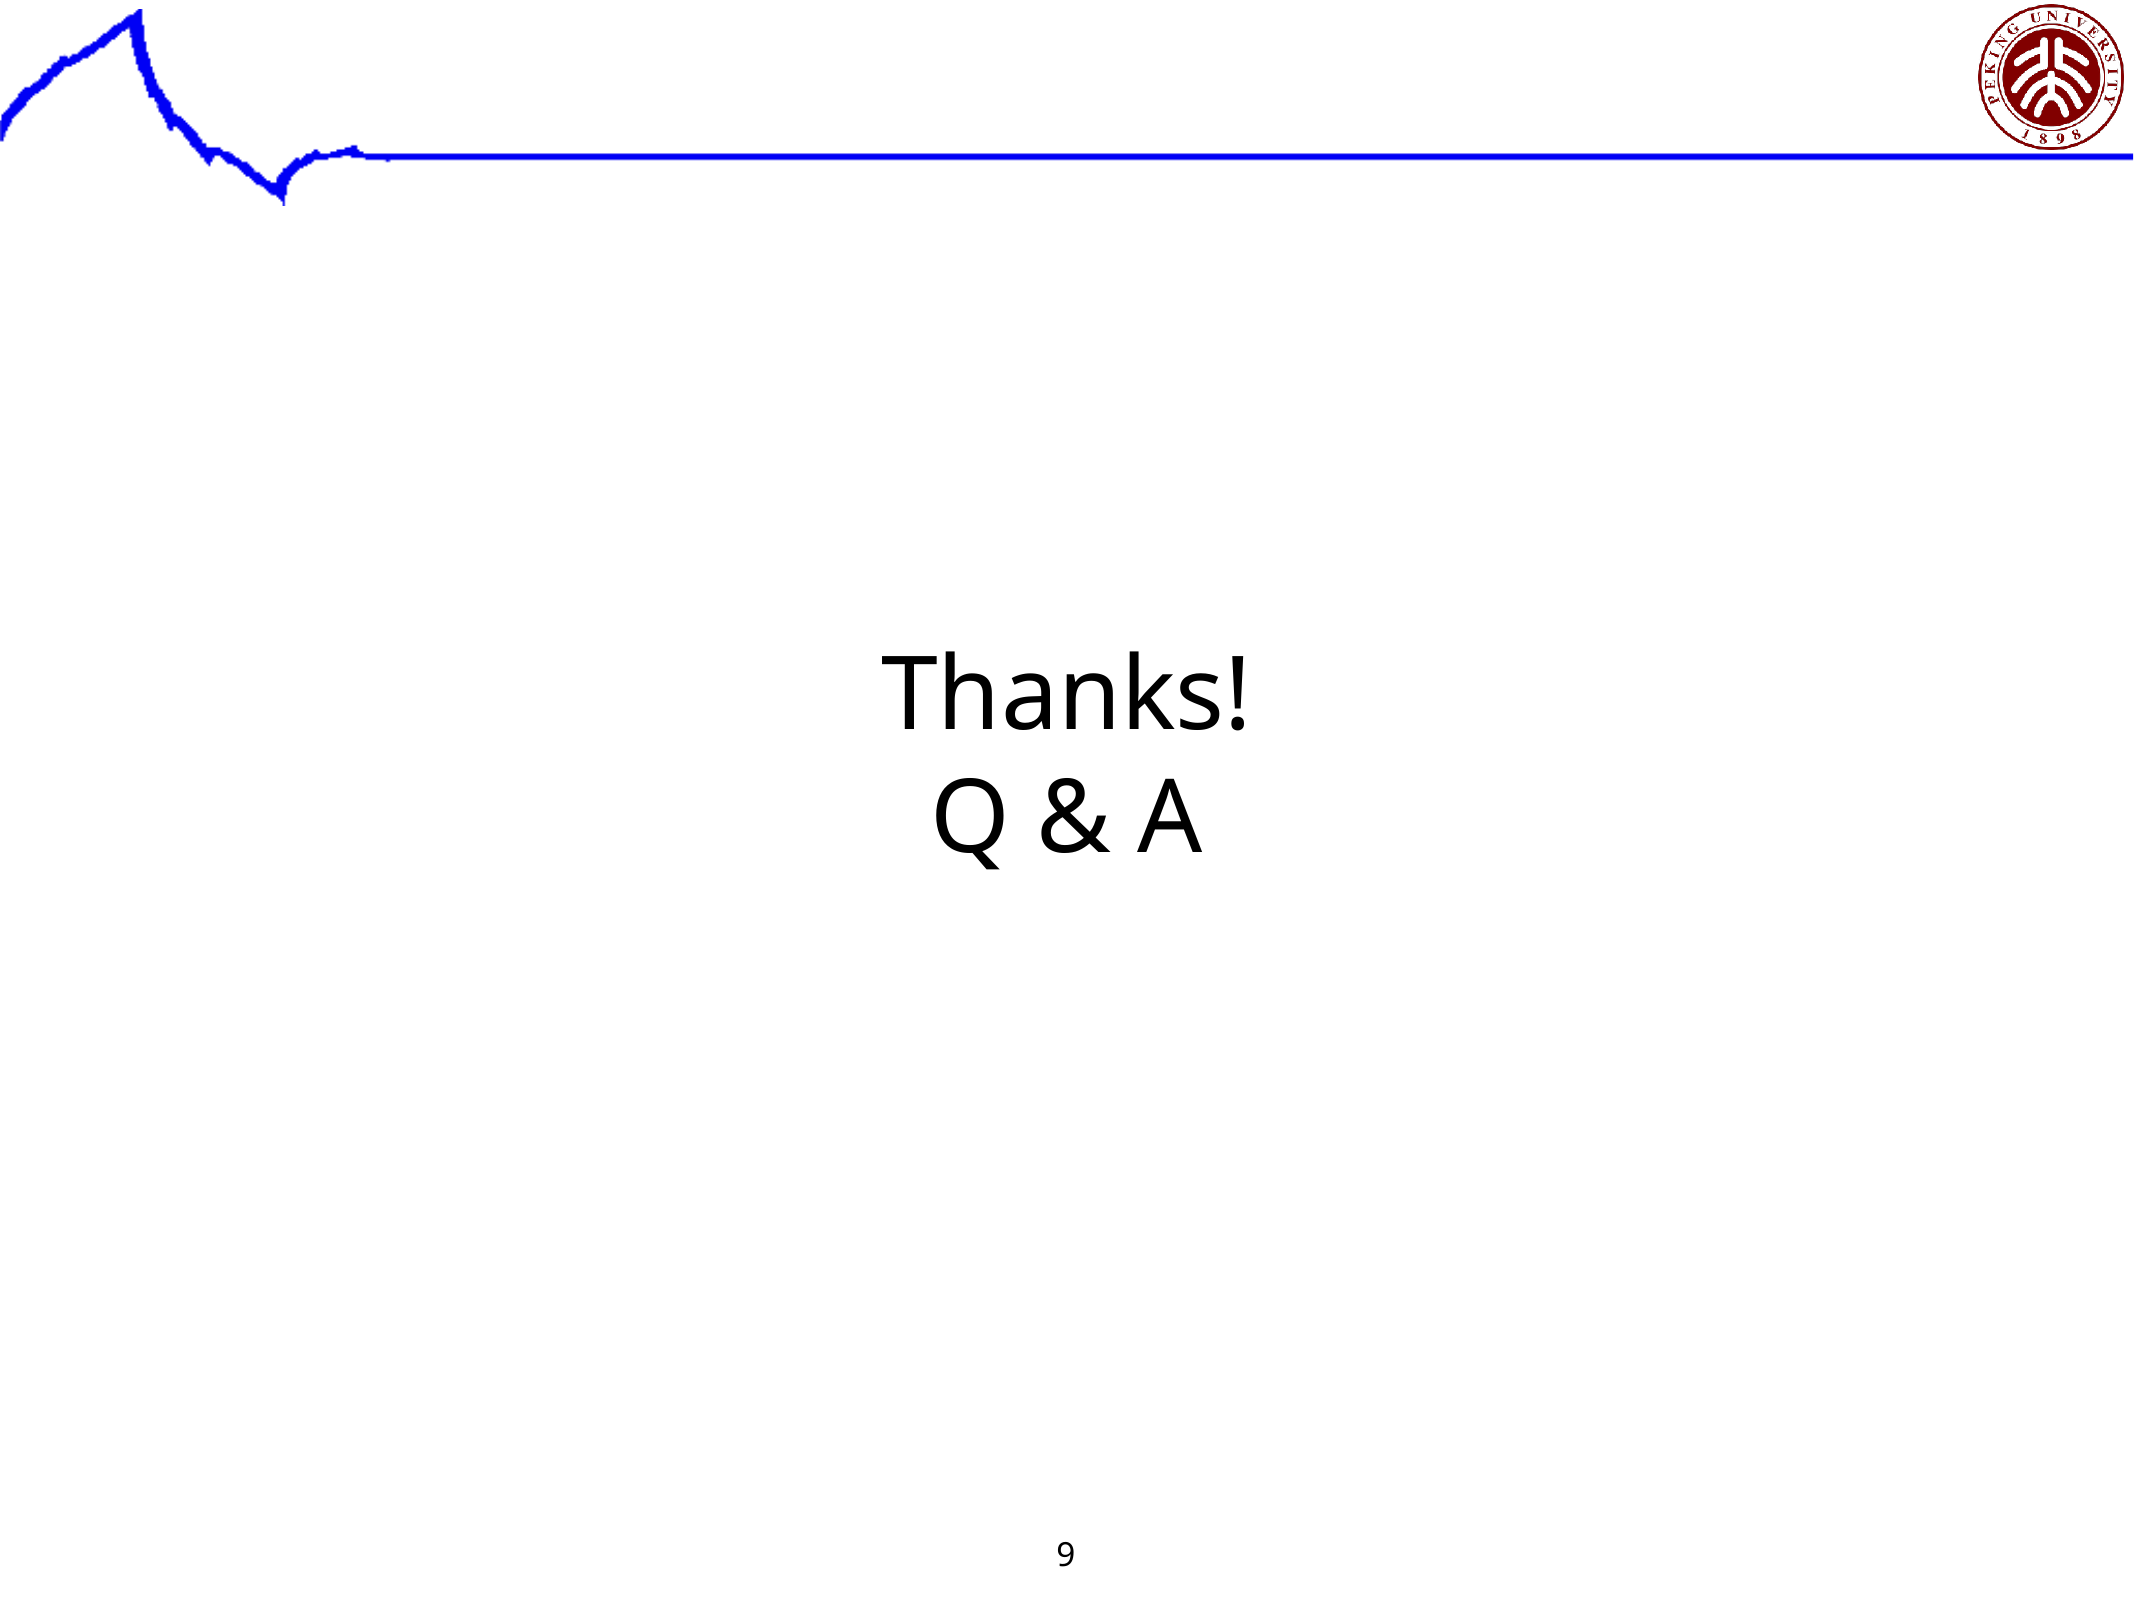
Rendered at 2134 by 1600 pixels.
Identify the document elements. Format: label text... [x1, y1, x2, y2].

slide_number 9 [1046, 1524, 1086, 1579]
picture [0, 4, 2134, 206]
list Thanks! Q & A [207, 617, 1926, 883]
